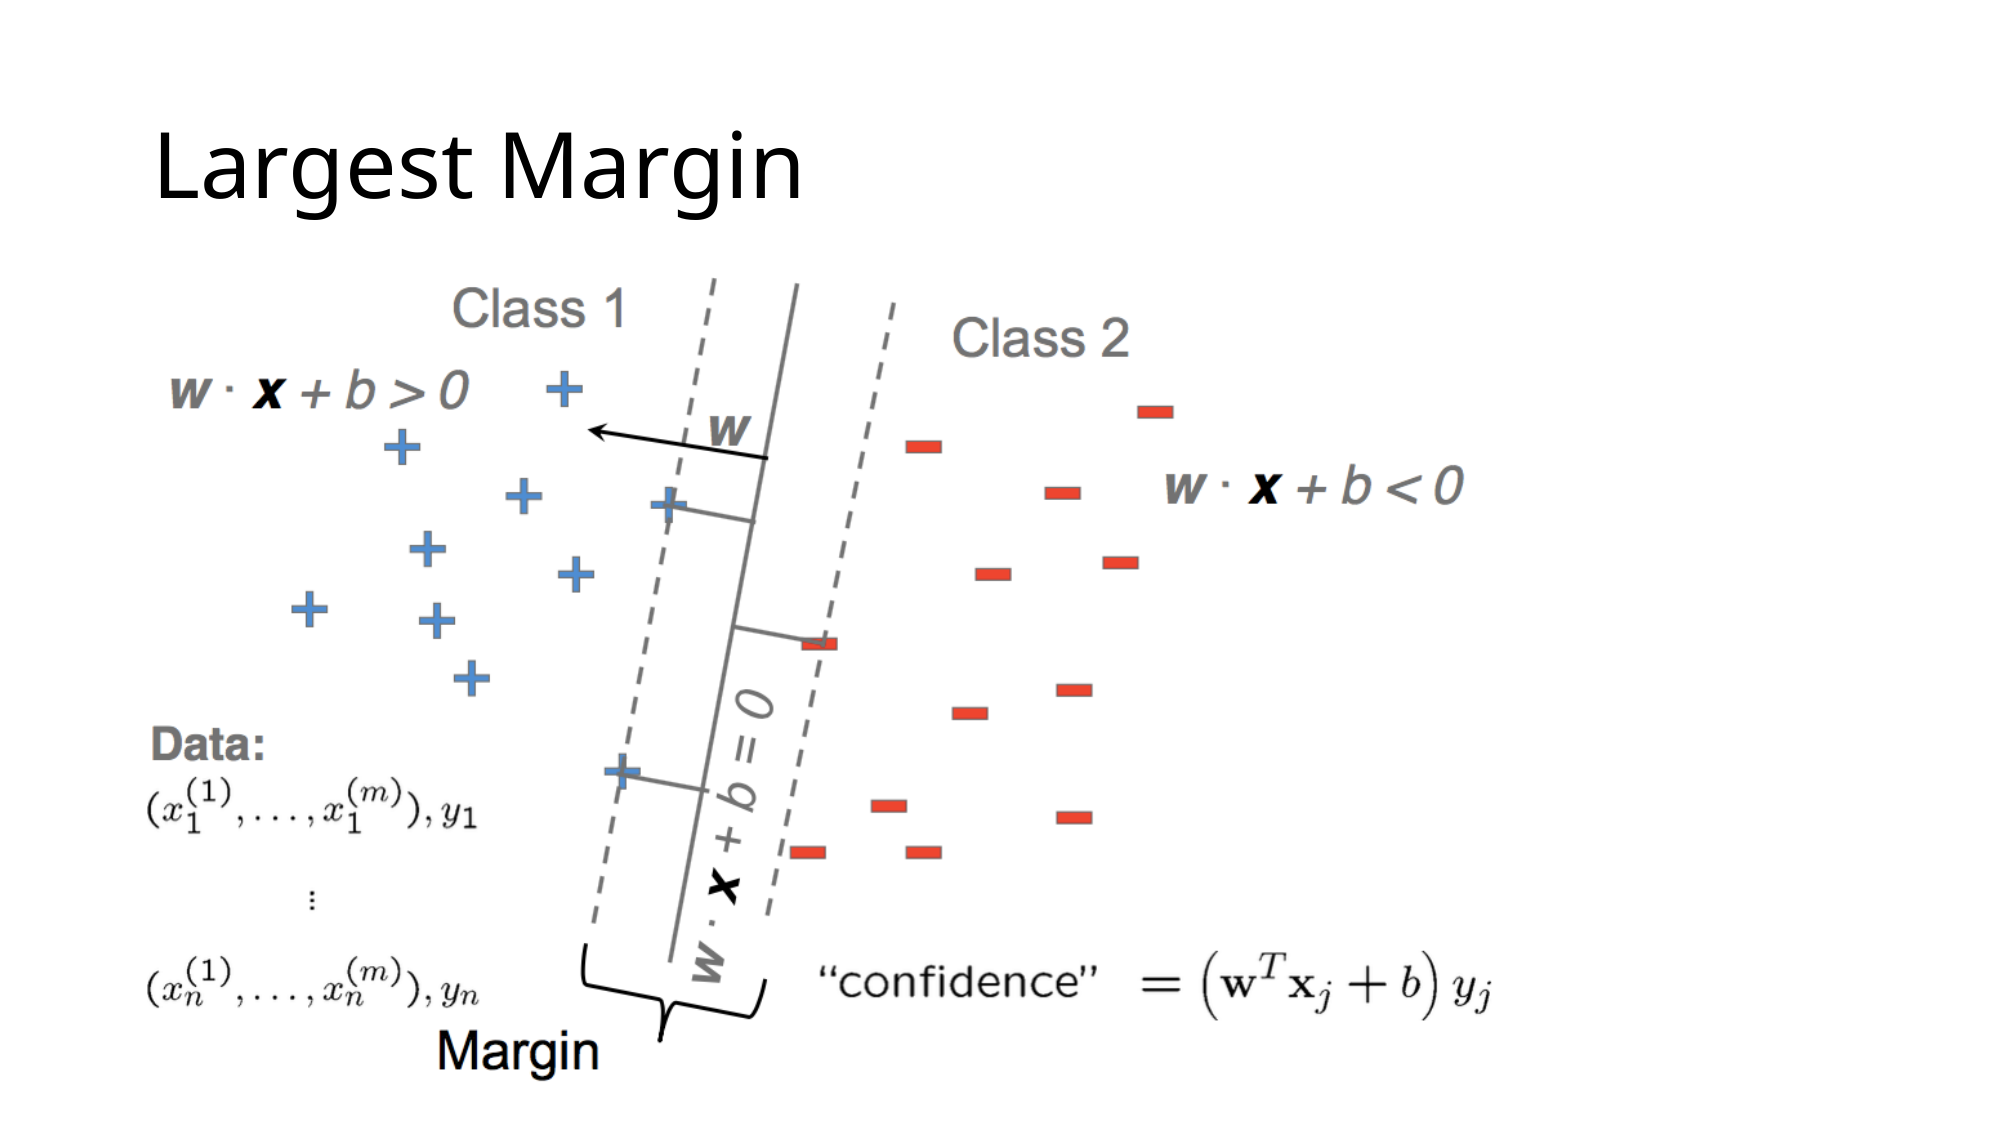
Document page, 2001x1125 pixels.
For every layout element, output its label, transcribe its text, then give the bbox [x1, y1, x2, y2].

title Largest Margin [137, 59, 1863, 278]
picture [137, 277, 1499, 1085]
